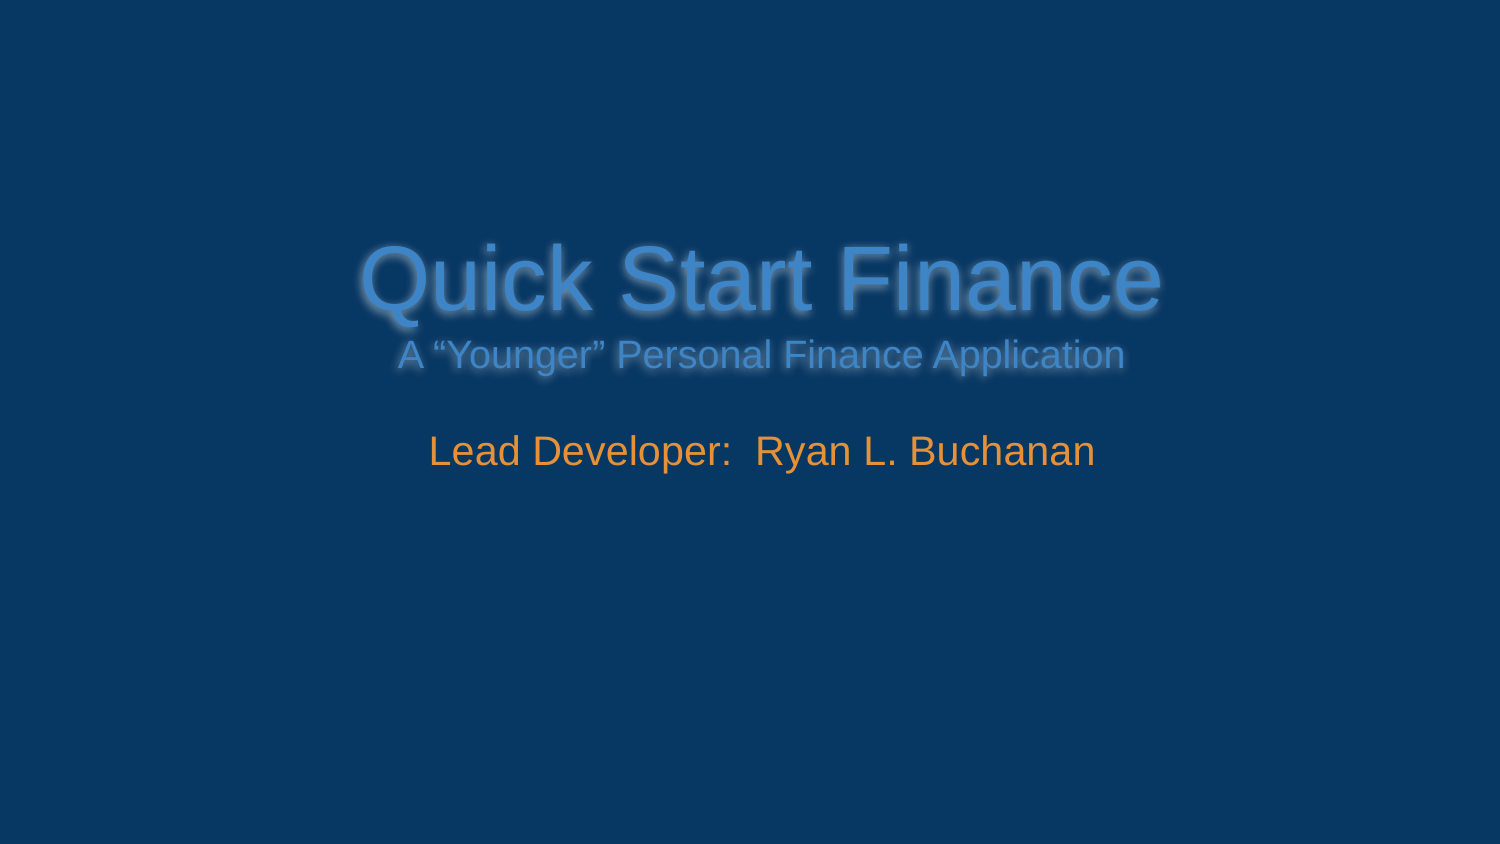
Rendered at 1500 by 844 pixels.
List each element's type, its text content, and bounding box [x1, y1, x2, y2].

text_box Lead Developer: Ryan L. Buchanan [401, 419, 1123, 489]
title Quick Start Finance A “Younger” Personal Finance Application [63, 54, 1461, 392]
